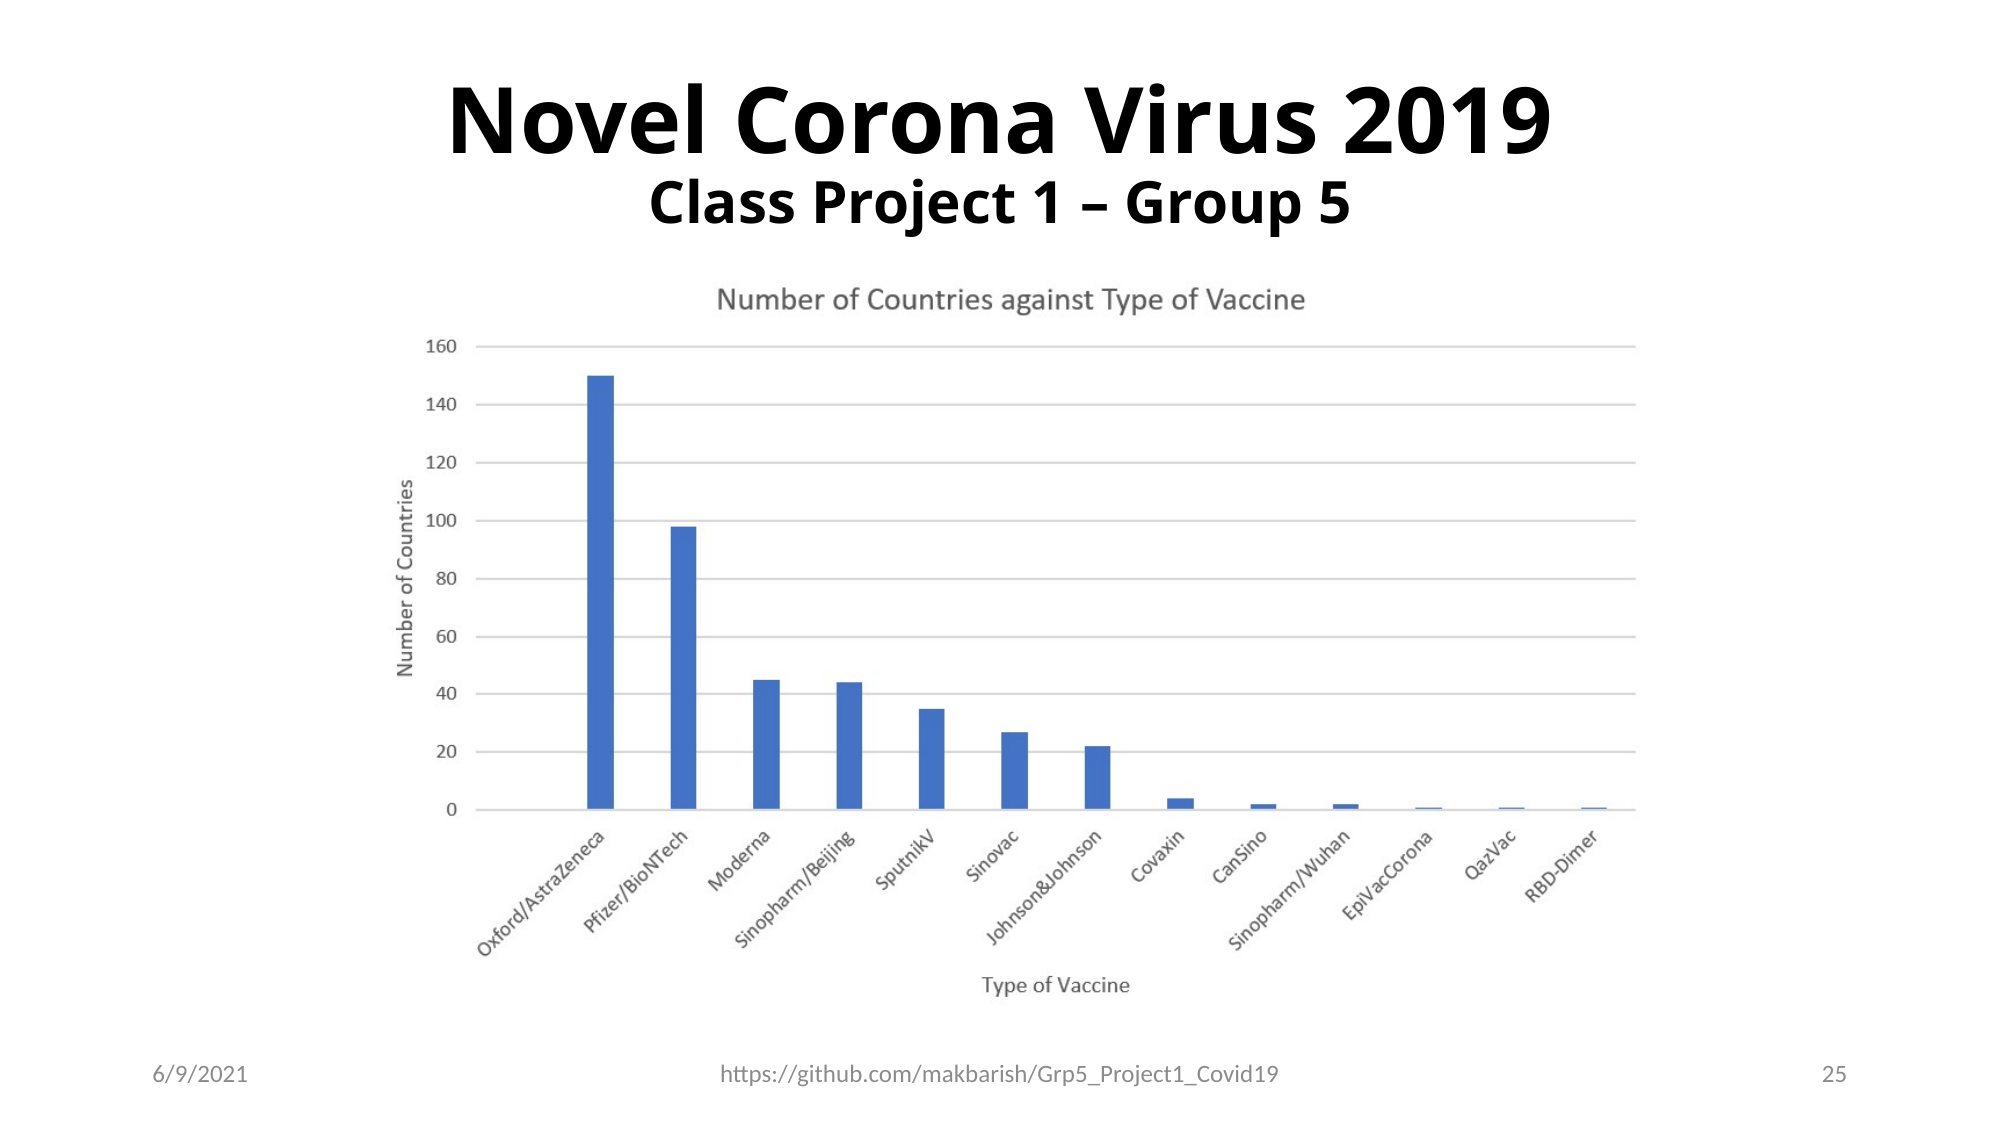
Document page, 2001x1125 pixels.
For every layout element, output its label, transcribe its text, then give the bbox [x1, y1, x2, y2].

footer https://github.com/makbarish/Grp5_Project1_Covid19 [662, 1042, 1338, 1103]
text_box Novel Corona Virus 2019 Class Project 1 – Group 5 [188, 67, 1811, 290]
picture [382, 262, 1659, 1026]
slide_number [137, 1042, 588, 1103]
slide_number 25 [1412, 1042, 1863, 1103]
